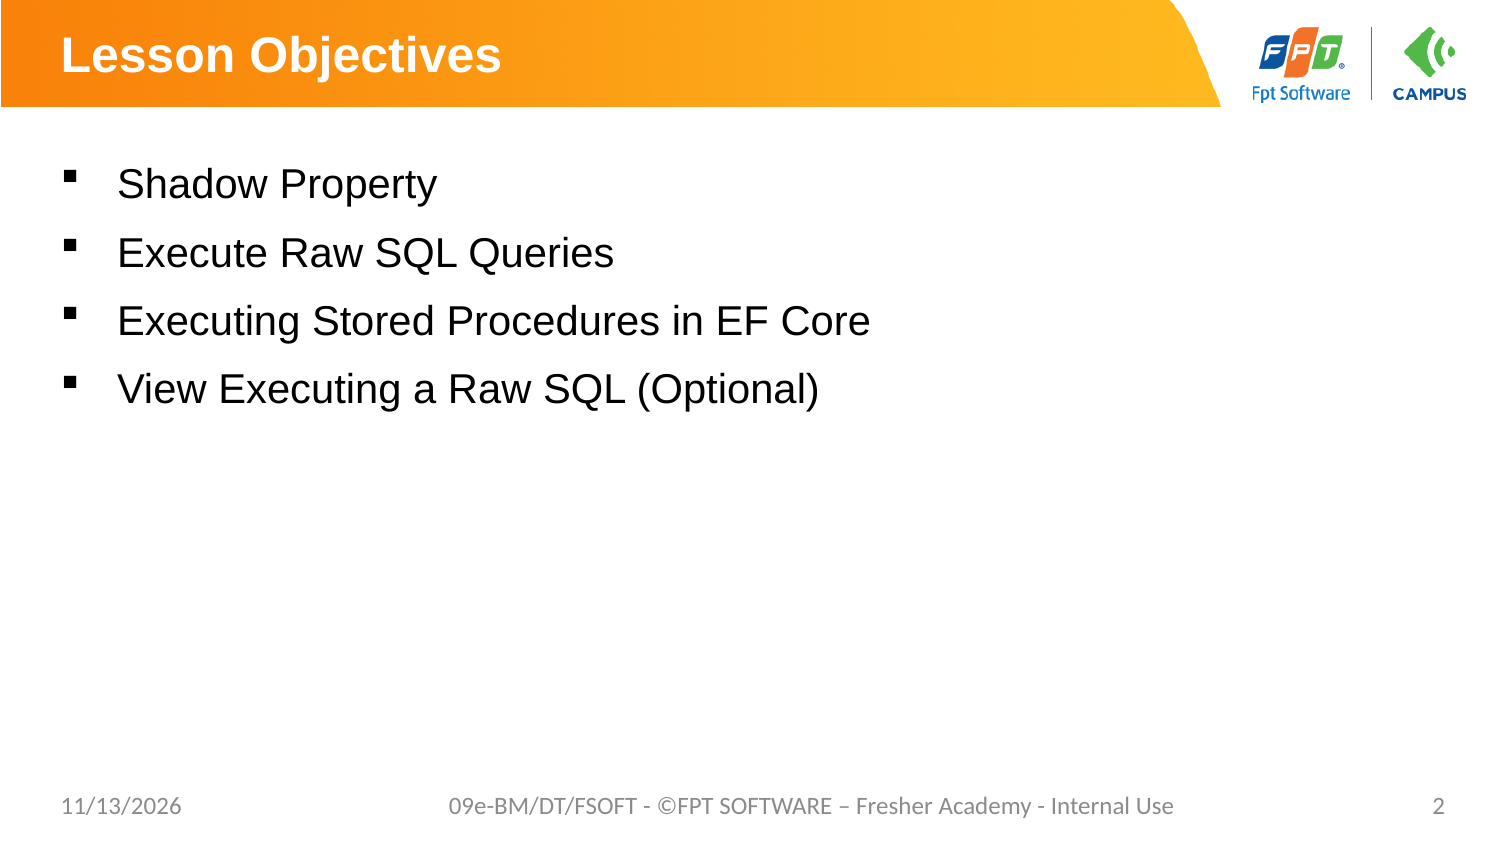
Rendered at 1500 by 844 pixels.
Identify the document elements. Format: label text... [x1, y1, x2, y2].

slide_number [45, 782, 270, 827]
footer 09e-BM/DT/FSOFT - ©FPT SOFTWARE – Fresher Academy - Internal Use [289, 782, 1335, 827]
title Lesson Objectives [45, 0, 1176, 106]
slide_number 2 [1350, 782, 1461, 827]
list Shadow Property Execute Raw SQL Queries Executing Stored Procedures in EF Core View Executing a Raw SQL (Optional) [45, 139, 1461, 754]
picture [1, 0, 1499, 844]
